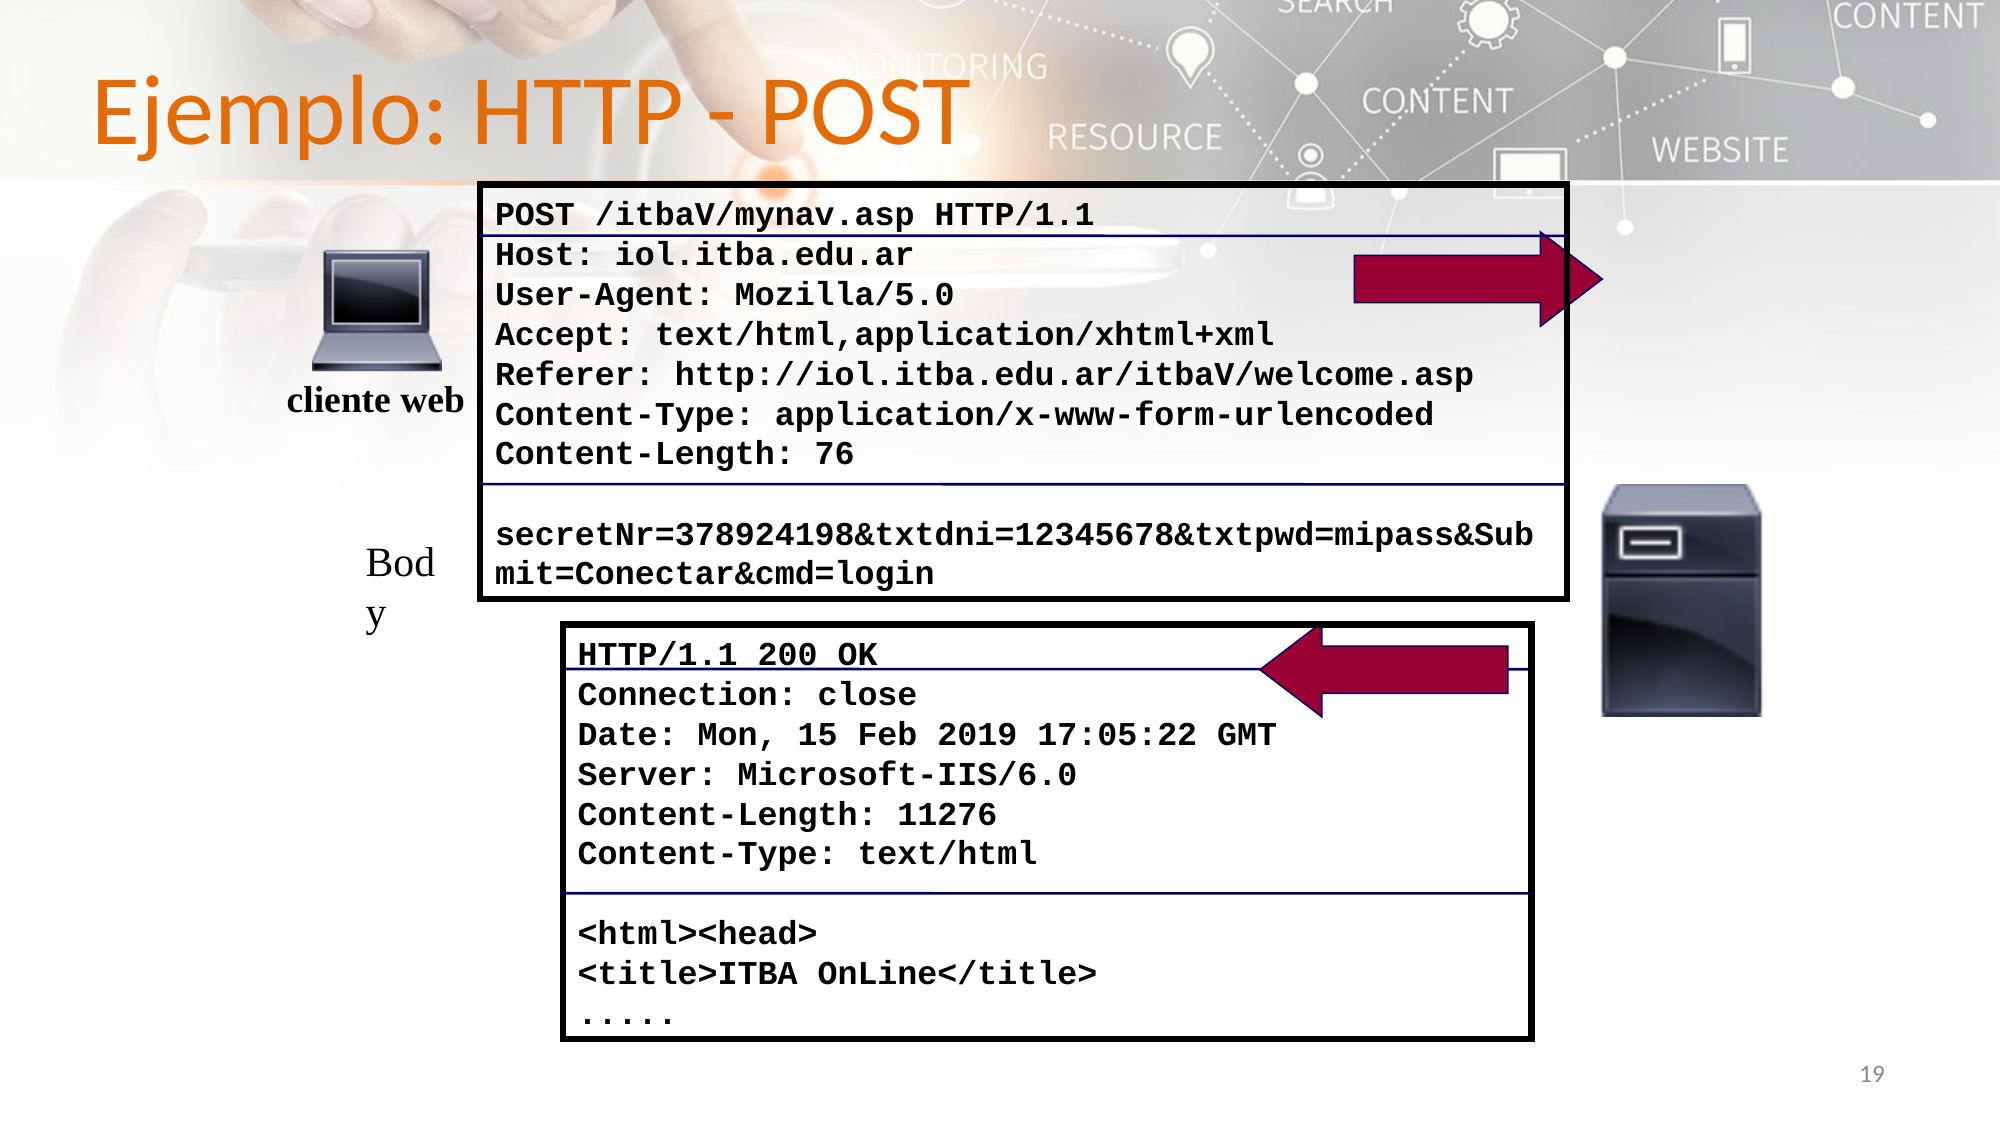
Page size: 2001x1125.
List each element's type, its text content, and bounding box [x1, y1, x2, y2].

text_box Body [350, 527, 471, 643]
text_box HTTP/1.1 200 OK Connection: close Date: Mon, 15 Feb 2019 17:05:22 GMT Server: Microsoft-IIS/6.0 Content-Length: 11276 Content-Type: text/html <html><head> <title>ITBA OnLine</title> ..... [562, 899, 1532, 1039]
text_box Ejemplo: HTTP - POST [76, 19, 1686, 192]
picture [1566, 483, 1800, 717]
text_box POST /itbaV/mynav.asp HTTP/1.1 Host: iol.itba.edu.ar User-Agent: Mozilla/5.0 Accept: text/html,application/xhtml+xml Referer: http://iol.itba.edu.ar/itbaV/welcome.asp Content-Type: application/x-www-form-urlencoded Content-Length: 76 secretNr=378924198&txtdni=12345678&txtpwd=mipass&Submit=Conectar&cmd=login [480, 243, 1567, 482]
text_box [1567, 252, 1603, 306]
text_box HTTP/1.1 200 OK Connection: close Date: Mon, 15 Feb 2019 17:05:22 GMT Server: Microsoft-IIS/6.0 Content-Length: 11276 Content-Type: text/html <html><head> <title>ITBA OnLine</title> ..... [562, 624, 1532, 668]
text_box HTTP/1.1 200 OK Connection: close Date: Mon, 15 Feb 2019 17:05:22 GMT Server: Microsoft-IIS/6.0 Content-Length: 11276 Content-Type: text/html <html><head> <title>ITBA OnLine</title> ..... [562, 676, 1532, 892]
text_box POST /itbaV/mynav.asp HTTP/1.1 Host: iol.itba.edu.ar User-Agent: Mozilla/5.0 Accept: text/html,application/xhtml+xml Referer: http://iol.itba.edu.ar/itbaV/welcome.asp Content-Type: application/x-www-form-urlencoded Content-Length: 76 secretNr=378924198&txtdni=12345678&txtpwd=mipass&Submit=Conectar&cmd=login [480, 492, 1561, 600]
picture [311, 245, 442, 376]
slide_number ‹#› [1433, 1042, 1900, 1103]
text_box POST /itbaV/mynav.asp HTTP/1.1 Host: iol.itba.edu.ar User-Agent: Mozilla/5.0 Accept: text/html,application/xhtml+xml Referer: http://iol.itba.edu.ar/itbaV/welcome.asp Content-Type: application/x-www-form-urlencoded Content-Length: 76 secretNr=378924198&txtdni=12345678&txtpwd=mipass&Submit=Conectar&cmd=login [480, 184, 1567, 234]
text_box cliente web [271, 367, 480, 428]
